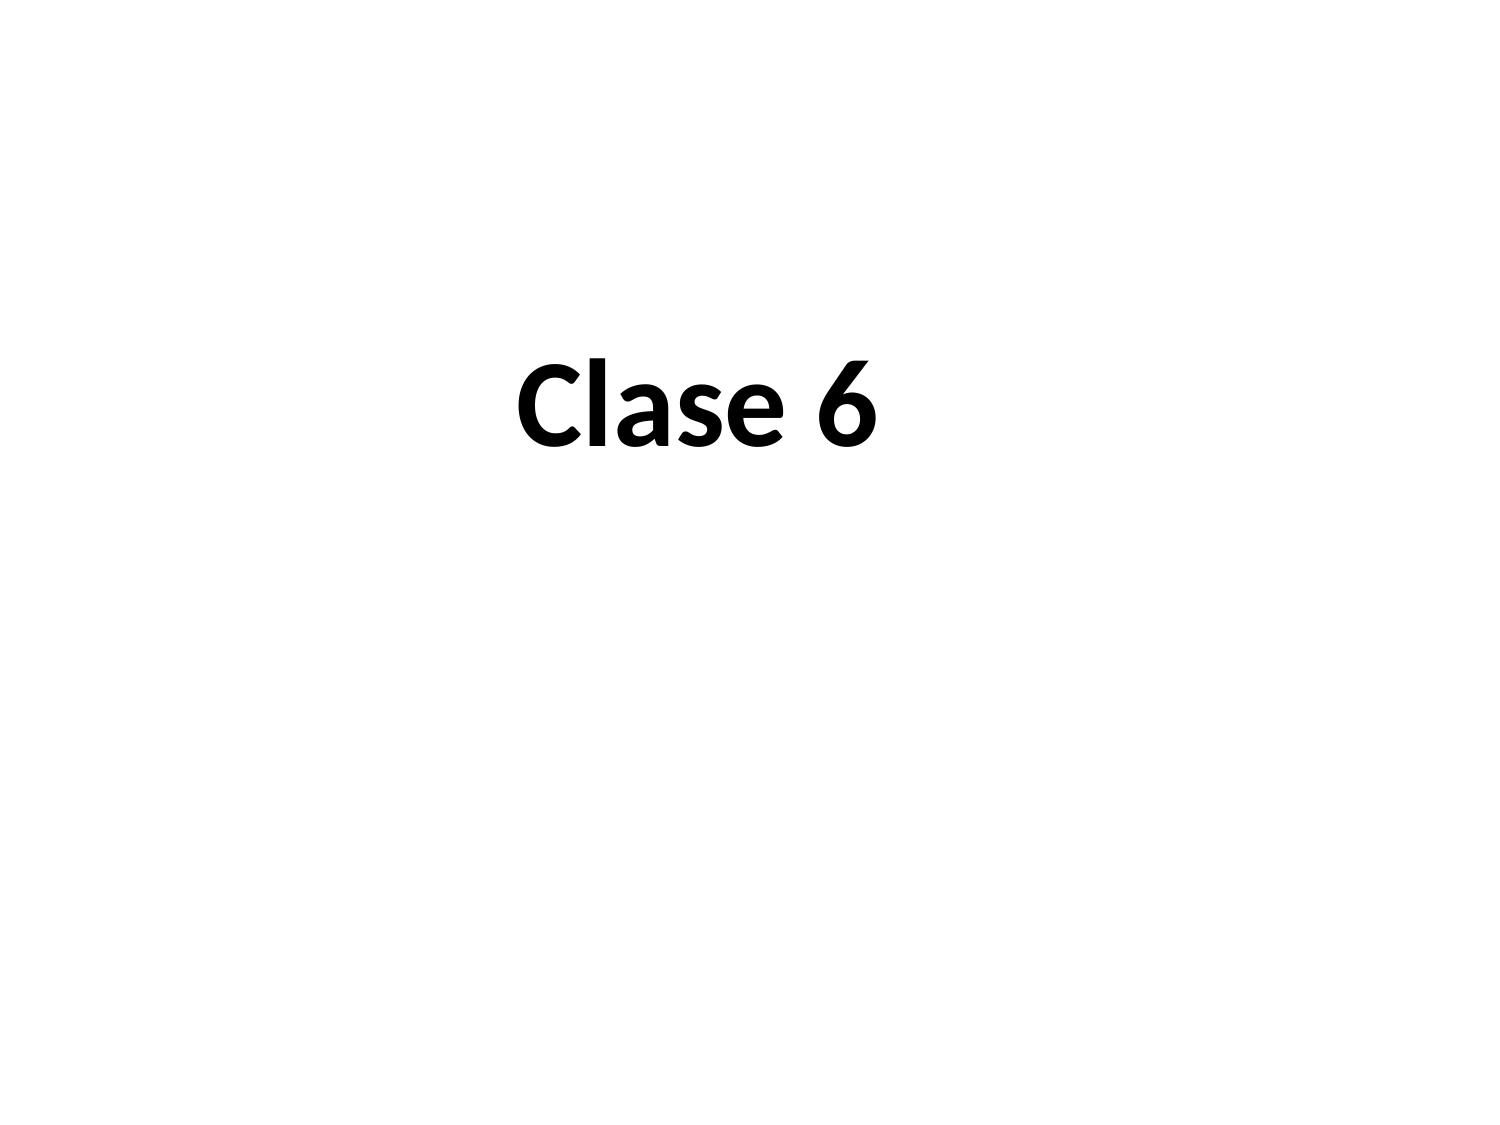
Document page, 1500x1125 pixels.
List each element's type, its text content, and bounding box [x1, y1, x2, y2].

text_box Clase 6 [501, 314, 1081, 480]
